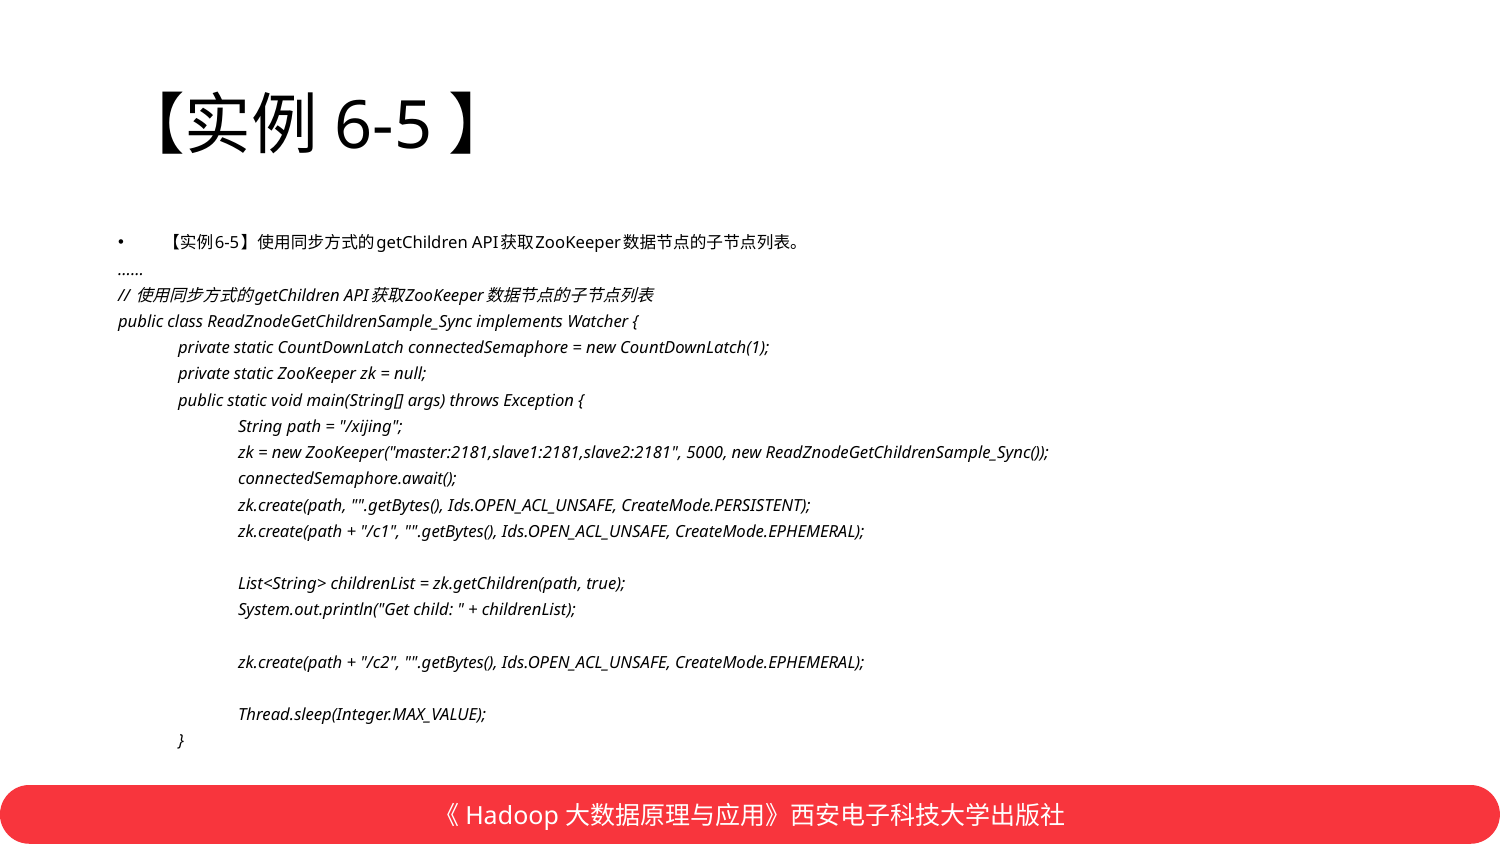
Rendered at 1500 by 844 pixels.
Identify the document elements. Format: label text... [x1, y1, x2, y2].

list 【实例6-5】使用同步方式的getChildren API获取ZooKeeper数据节点的子节点列表。 …… // 使用同步方式的getChildren API获取ZooKeeper数据节点的子节点列表 public class ReadZnodeGetChildrenSample_Sync implements Watcher { private static CountDownLatch connectedSemaphore = new CountDownLatch(1); private static ZooKeeper zk = null; public static void main(String[] args) throws Exception { String path = "/xijing"; zk = new ZooKeeper("master:2181,slave1:2181,slave2:2181", 5000, new ReadZnodeGetChildrenSample_Sync()); connectedSemaphore.await(); zk.create(path, "".getBytes(), Ids.OPEN_ACL_UNSAFE, CreateMode.PERSISTENT); zk.create(path + "/c1", "".getBytes(), Ids.OPEN_ACL_UNSAFE, CreateMode.EPHEMERAL); List<String> childrenList = zk.getChildren(path, true); System.out.println("Get child: " + childrenList); zk.create(path + "/c2", "".getBytes(), Ids.OPEN_ACL_UNSAFE, CreateMode.EPHEMERAL); Thread.sleep(Integer.MAX_VALUE); } [103, 224, 1397, 760]
title 【实例6-5】 [103, 44, 1397, 208]
